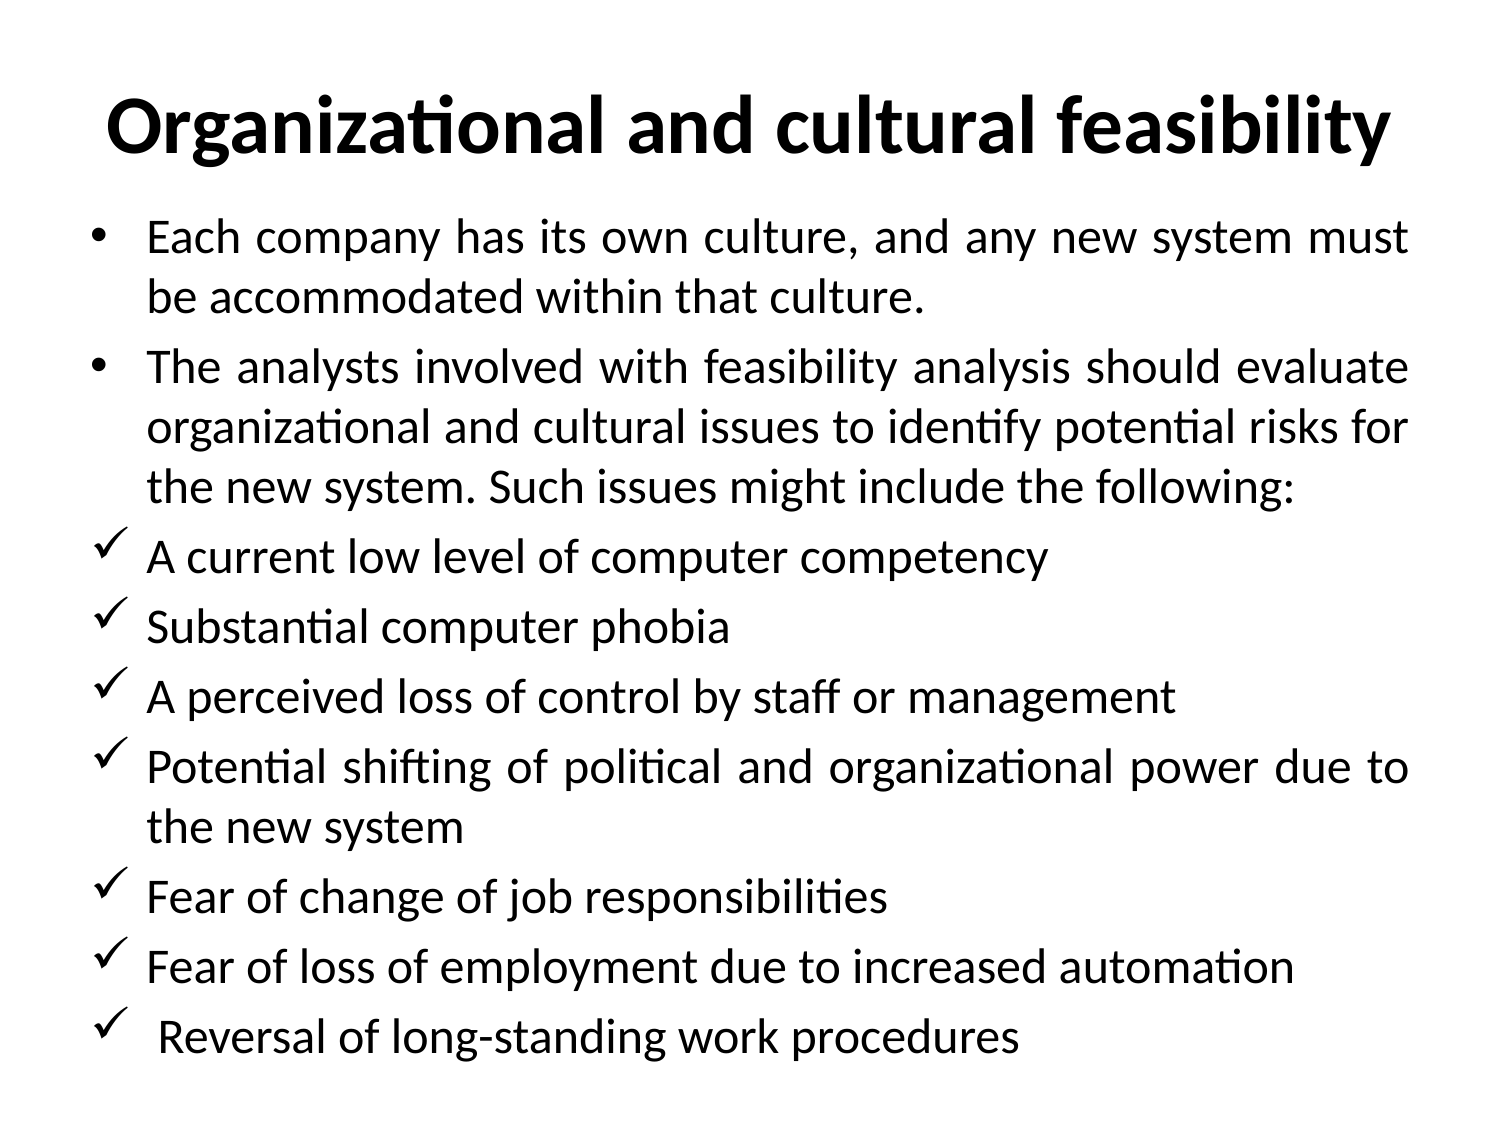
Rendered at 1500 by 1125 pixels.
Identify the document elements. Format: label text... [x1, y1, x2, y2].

list Each company has its own culture, and any new system must be accommodated within that culture. The analysts involved with feasibility analysis should evaluate organizational and cultural issues to identify potential risks for the new system. Such issues might include the following: A current low level of computer competency Substantial computer phobia A perceived loss of control by staff or management Potential shifting of political and organizational power due to the new system Fear of change of job responsibilities Fear of loss of employment due to increased automation Reversal of long-standing work procedures [74, 196, 1426, 1095]
title Organizational and cultural feasibility [74, 44, 1426, 196]
